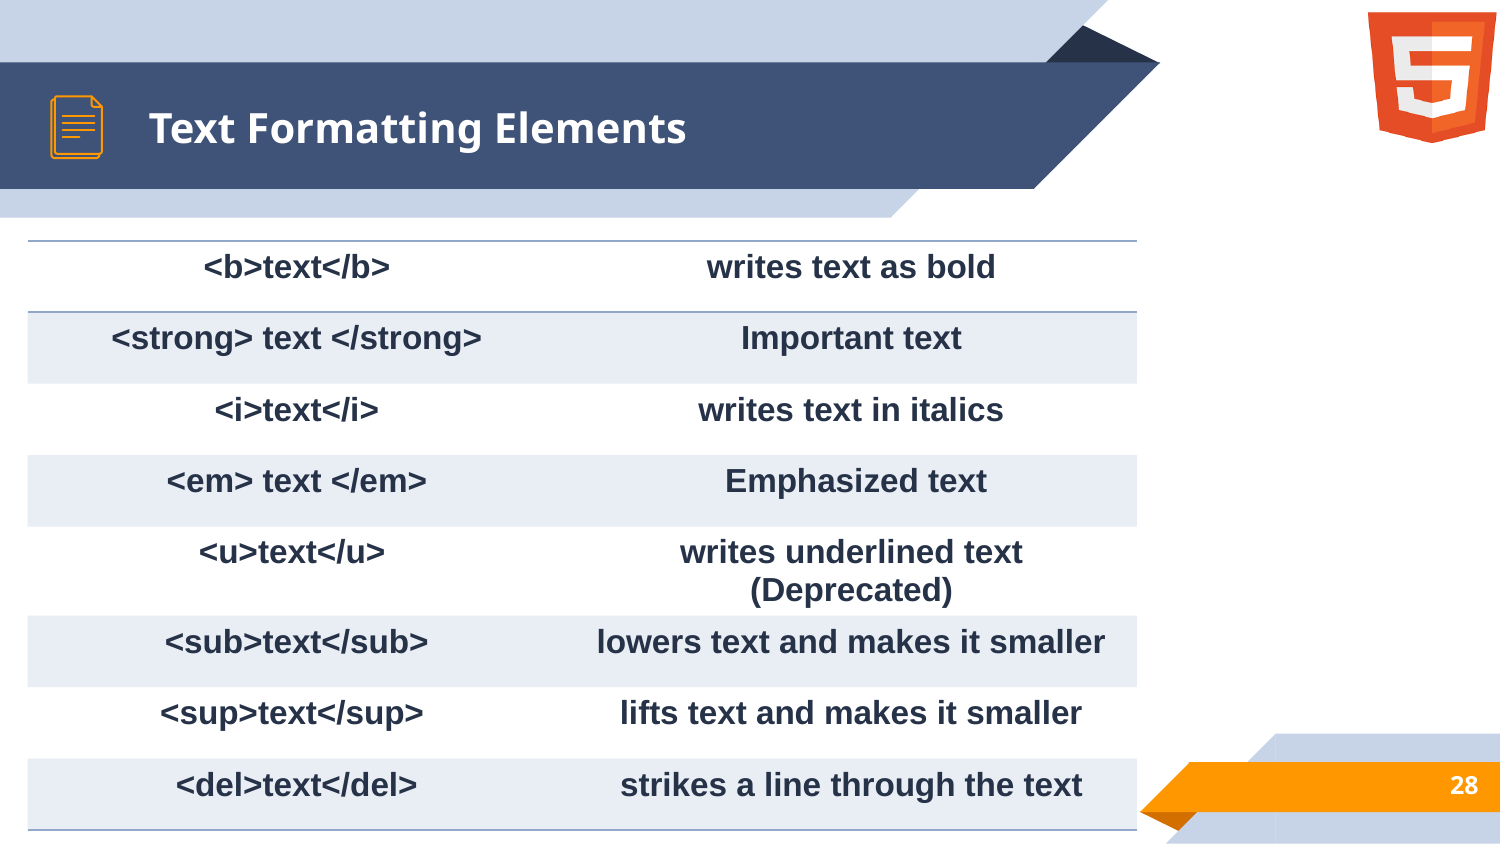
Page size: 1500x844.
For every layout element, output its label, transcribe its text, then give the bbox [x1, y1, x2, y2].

table_cell <i>text</i> [28, 384, 566, 455]
table_cell <u>text</u> [28, 527, 566, 616]
table_cell <del>text</del> [28, 759, 566, 829]
table_cell <strong> text </strong> [28, 313, 566, 384]
table_cell strikes a line through the text [566, 759, 1137, 829]
table_cell Emphasized text [566, 455, 1137, 527]
table_header writes text as bold [566, 242, 1137, 311]
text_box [50, 96, 103, 159]
table_cell <em> text </em> [28, 455, 566, 527]
table_cell lowers text and makes it smaller [566, 616, 1137, 687]
title Text Formatting Elements [133, 64, 997, 190]
table_cell <sup>text</sup> [28, 687, 566, 759]
table_cell writes text in italics [566, 384, 1137, 455]
table_cell writes underlined text (Deprecated) [566, 527, 1137, 616]
table_header <b>text</b> [28, 242, 566, 311]
slide_number 28 [1249, 760, 1494, 813]
table_cell <sub>text</sub> [28, 616, 566, 687]
table_cell Important text [566, 313, 1137, 384]
table_cell lifts text and makes it smaller [566, 687, 1137, 759]
picture [1365, 10, 1500, 146]
